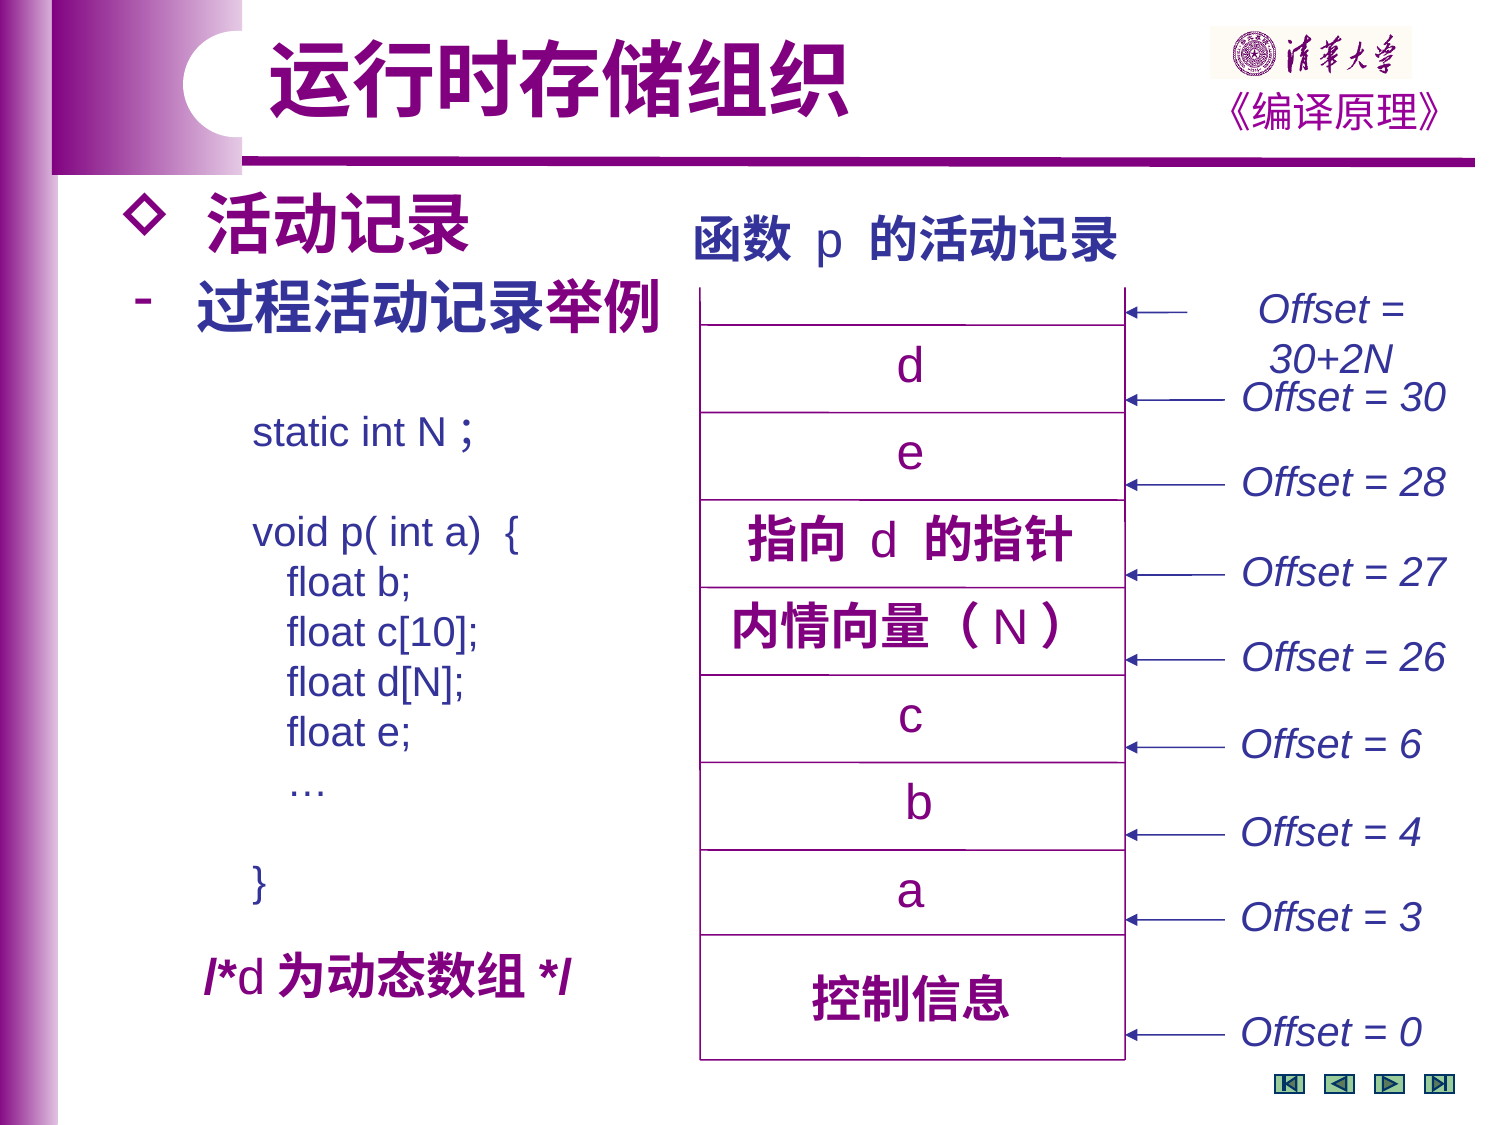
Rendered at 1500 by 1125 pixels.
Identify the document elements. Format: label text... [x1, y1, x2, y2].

text_box 内情向量（N） [708, 587, 1113, 663]
text_box [1125, 913, 1225, 927]
text_box Offset = 6 [1212, 709, 1450, 775]
text_box [1324, 1074, 1355, 1093]
text_box c [708, 674, 1113, 750]
text_box e [708, 412, 1113, 488]
text_box Offset = 26 [1224, 622, 1463, 688]
text_box [1125, 828, 1225, 842]
text_box b [712, 762, 1125, 838]
text_box Offset = 30+2N [1174, 274, 1488, 390]
text_box d [708, 324, 1113, 400]
text_box 运行时存储组织 [254, 31, 875, 136]
text_box [1125, 1028, 1225, 1042]
text_box a [708, 849, 1113, 925]
text_box Offset = 0 [1212, 997, 1450, 1063]
text_box [1274, 1074, 1305, 1093]
text_box [1125, 653, 1225, 667]
text_box [1125, 741, 1225, 754]
text_box 控制信息 [796, 959, 1027, 1035]
text_box 指向 d 的指针 [708, 499, 1113, 575]
text_box Offset = 4 [1212, 797, 1450, 863]
text_box Offset = 3 [1212, 882, 1450, 948]
text_box [1125, 568, 1225, 582]
picture [1210, 26, 1412, 79]
text_box Offset = 28 [1224, 447, 1463, 513]
text_box [1374, 1074, 1405, 1093]
text_box static int N； void p( int a) { float b; float c[10]; float d[N]; float e; … } [237, 397, 613, 913]
text_box 函数 p 的活动记录 [677, 199, 1134, 275]
text_box Offset = 30 [1224, 390, 1463, 428]
text_box [1125, 393, 1225, 407]
text_box [1424, 1074, 1455, 1093]
text_box 过程活动记录举例 [118, 262, 750, 348]
text_box 活动记录 [99, 174, 1200, 270]
text_box [1125, 306, 1188, 319]
text_box Offset = 27 [1224, 537, 1463, 603]
text_box [1125, 478, 1225, 492]
text_box /*d为动态数组*/ [188, 937, 588, 1013]
